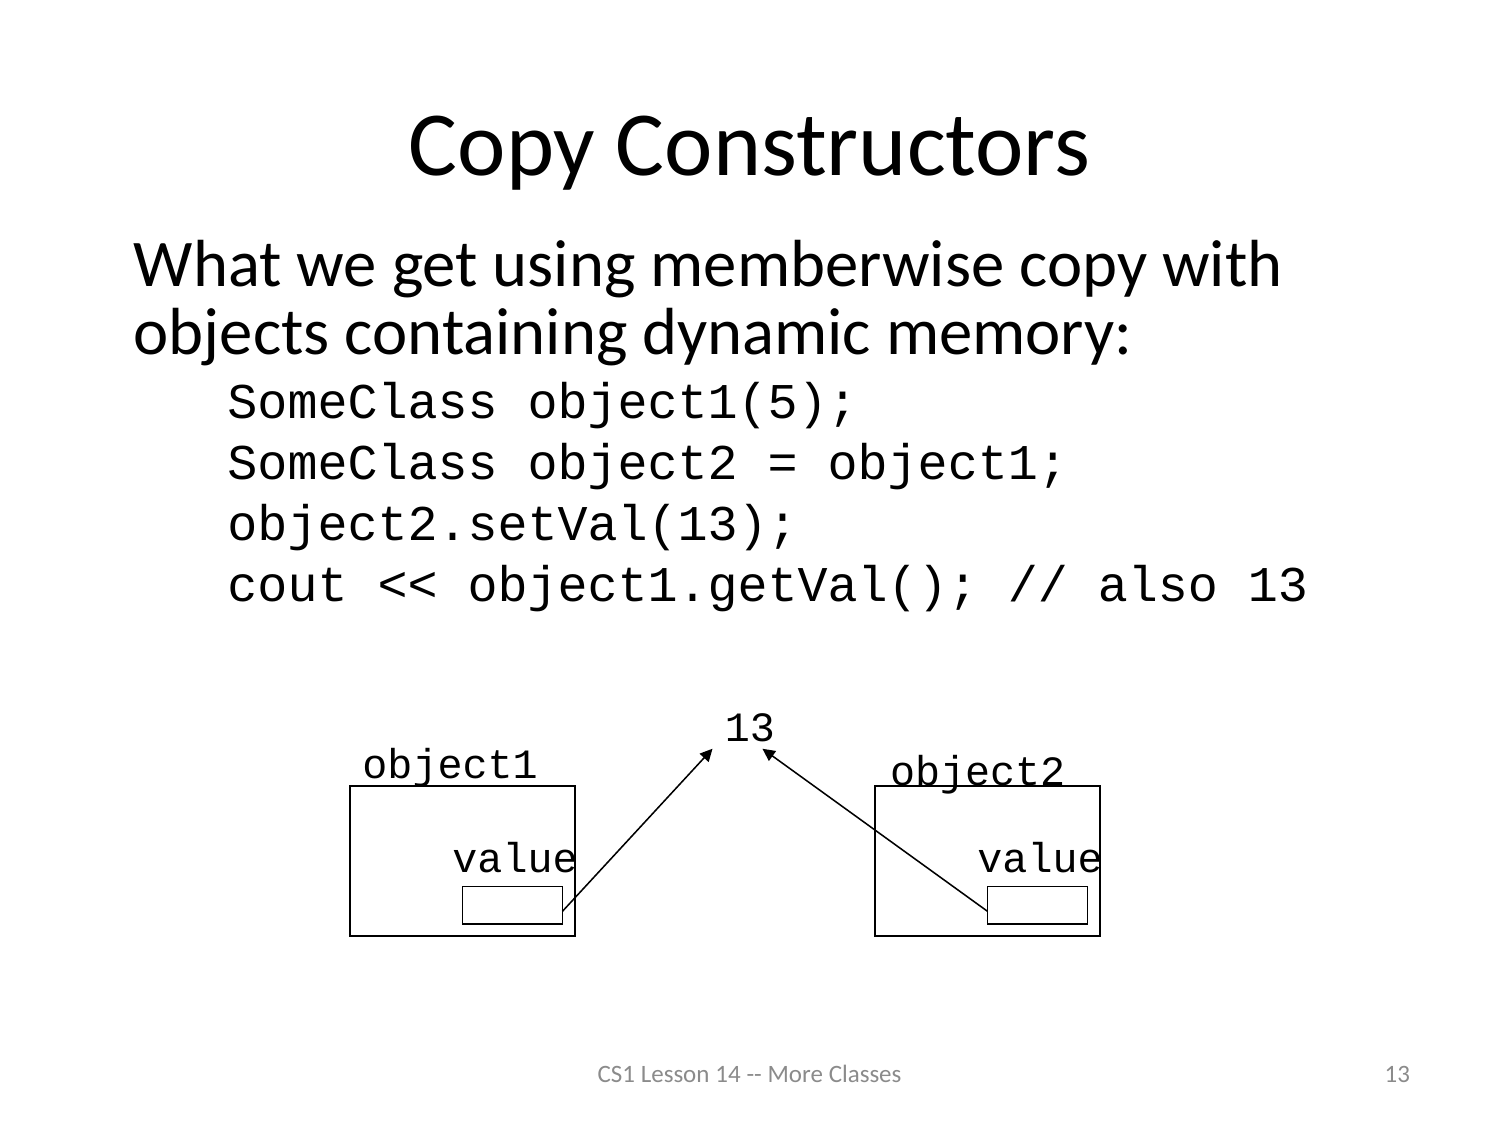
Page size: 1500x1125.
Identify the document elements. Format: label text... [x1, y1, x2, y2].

text_box [462, 889, 563, 924]
footer CS1 Lesson 14 -- More Classes [512, 1042, 988, 1103]
text_box value [437, 823, 593, 889]
text_box [349, 786, 575, 937]
text_box object2 [875, 736, 1080, 802]
text_box [562, 748, 713, 912]
text_box What we get using memberwise copy with objects containing dynamic memory: SomeClass object1(5); SomeClass object2 = object1; object2.setVal(13); cout << object1.getVal(); // also 13 [62, 224, 1438, 988]
text_box object1 [347, 729, 553, 795]
text_box value [962, 823, 1118, 889]
text_box [987, 889, 1088, 924]
slide_number 13 [1074, 1042, 1425, 1103]
text_box 13 [710, 692, 790, 757]
text_box [762, 748, 988, 912]
title Copy Constructors [75, 45, 1425, 224]
text_box [874, 786, 1100, 910]
text_box [874, 831, 1100, 937]
